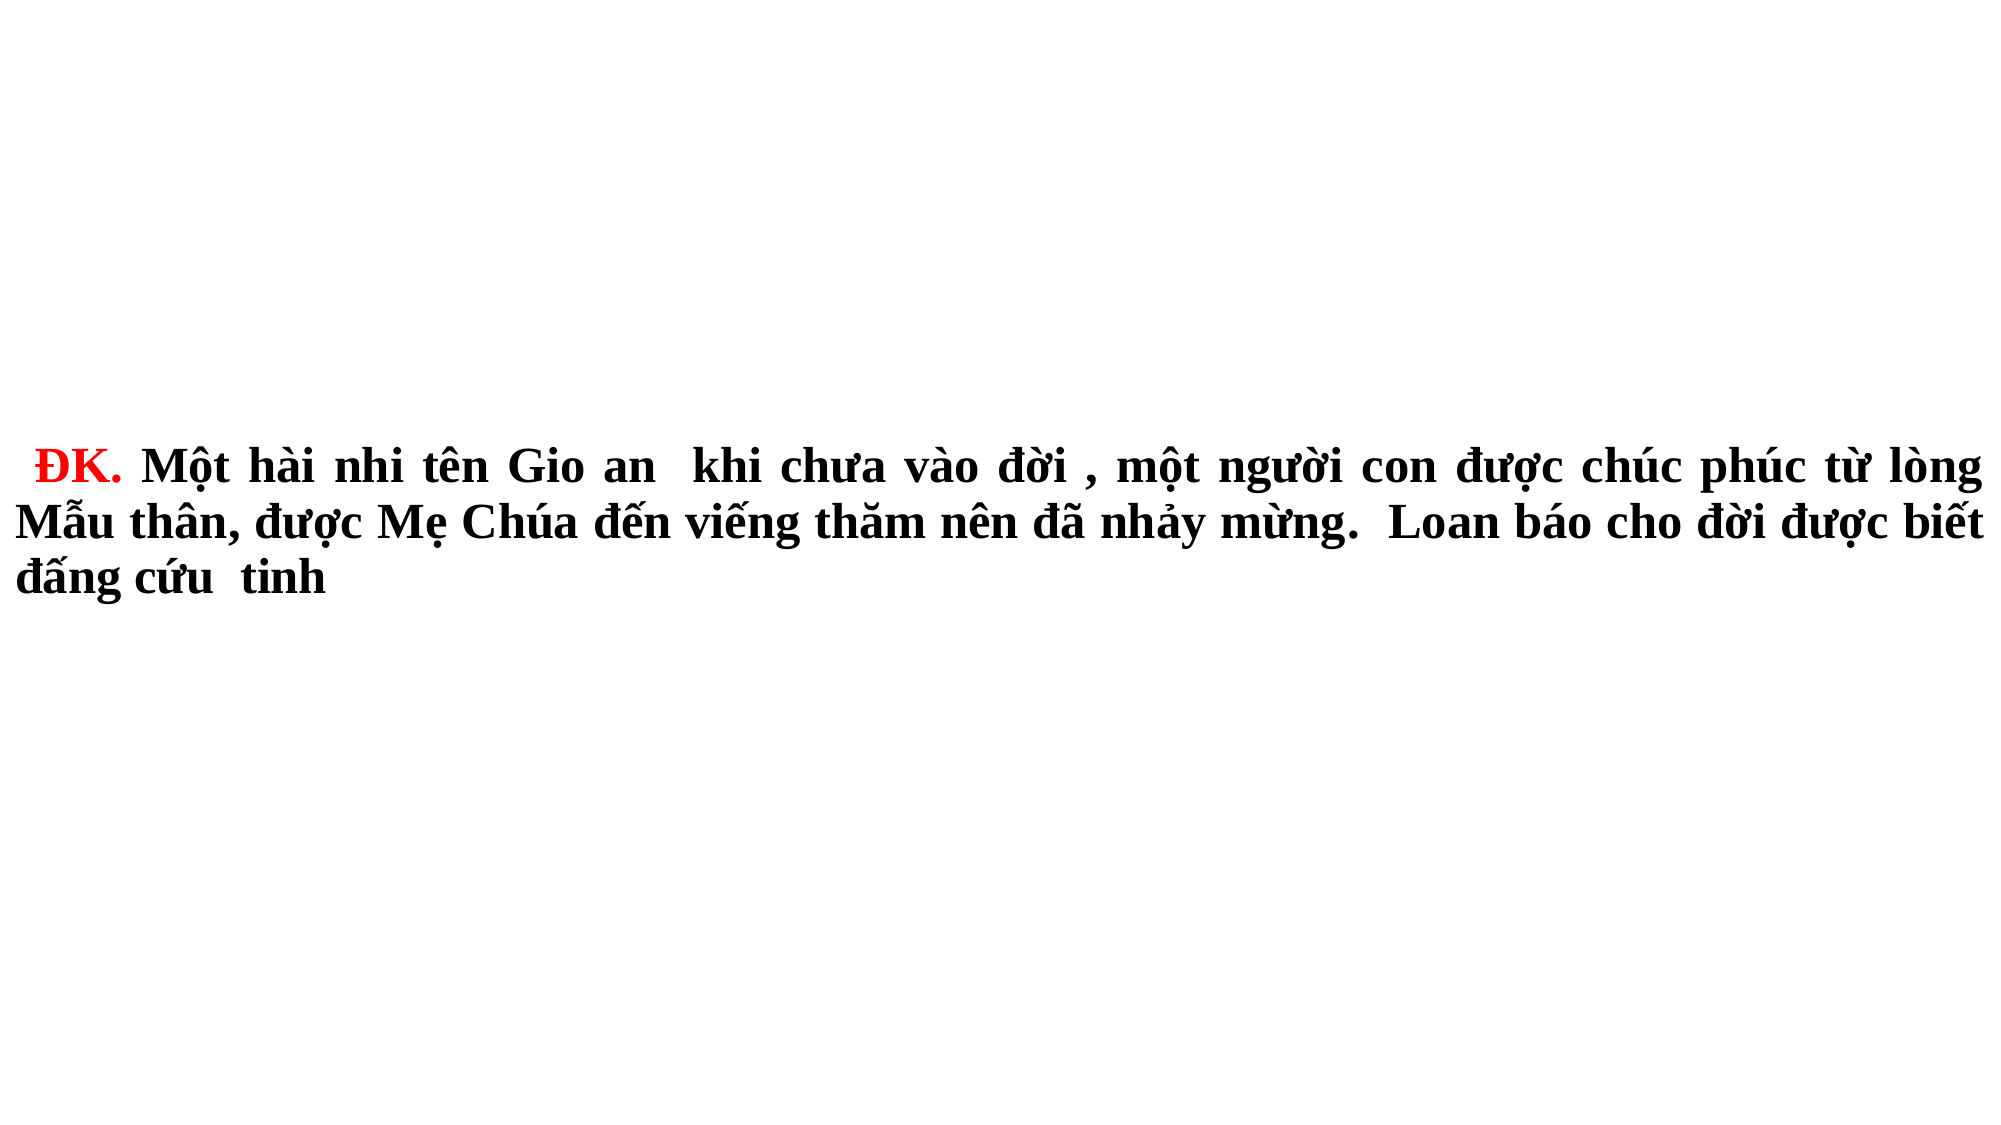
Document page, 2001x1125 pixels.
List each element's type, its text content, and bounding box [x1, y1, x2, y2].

title ĐK. Một hài nhi tên Gio an khi chưa vào đời , một người con được chúc phúc từ lòng Mẫu thân, được Mẹ Chúa đến viếng thăm nên đã nhảy mừng. Loan báo cho đời được biết đấng cứu tinh [0, 425, 2000, 613]
